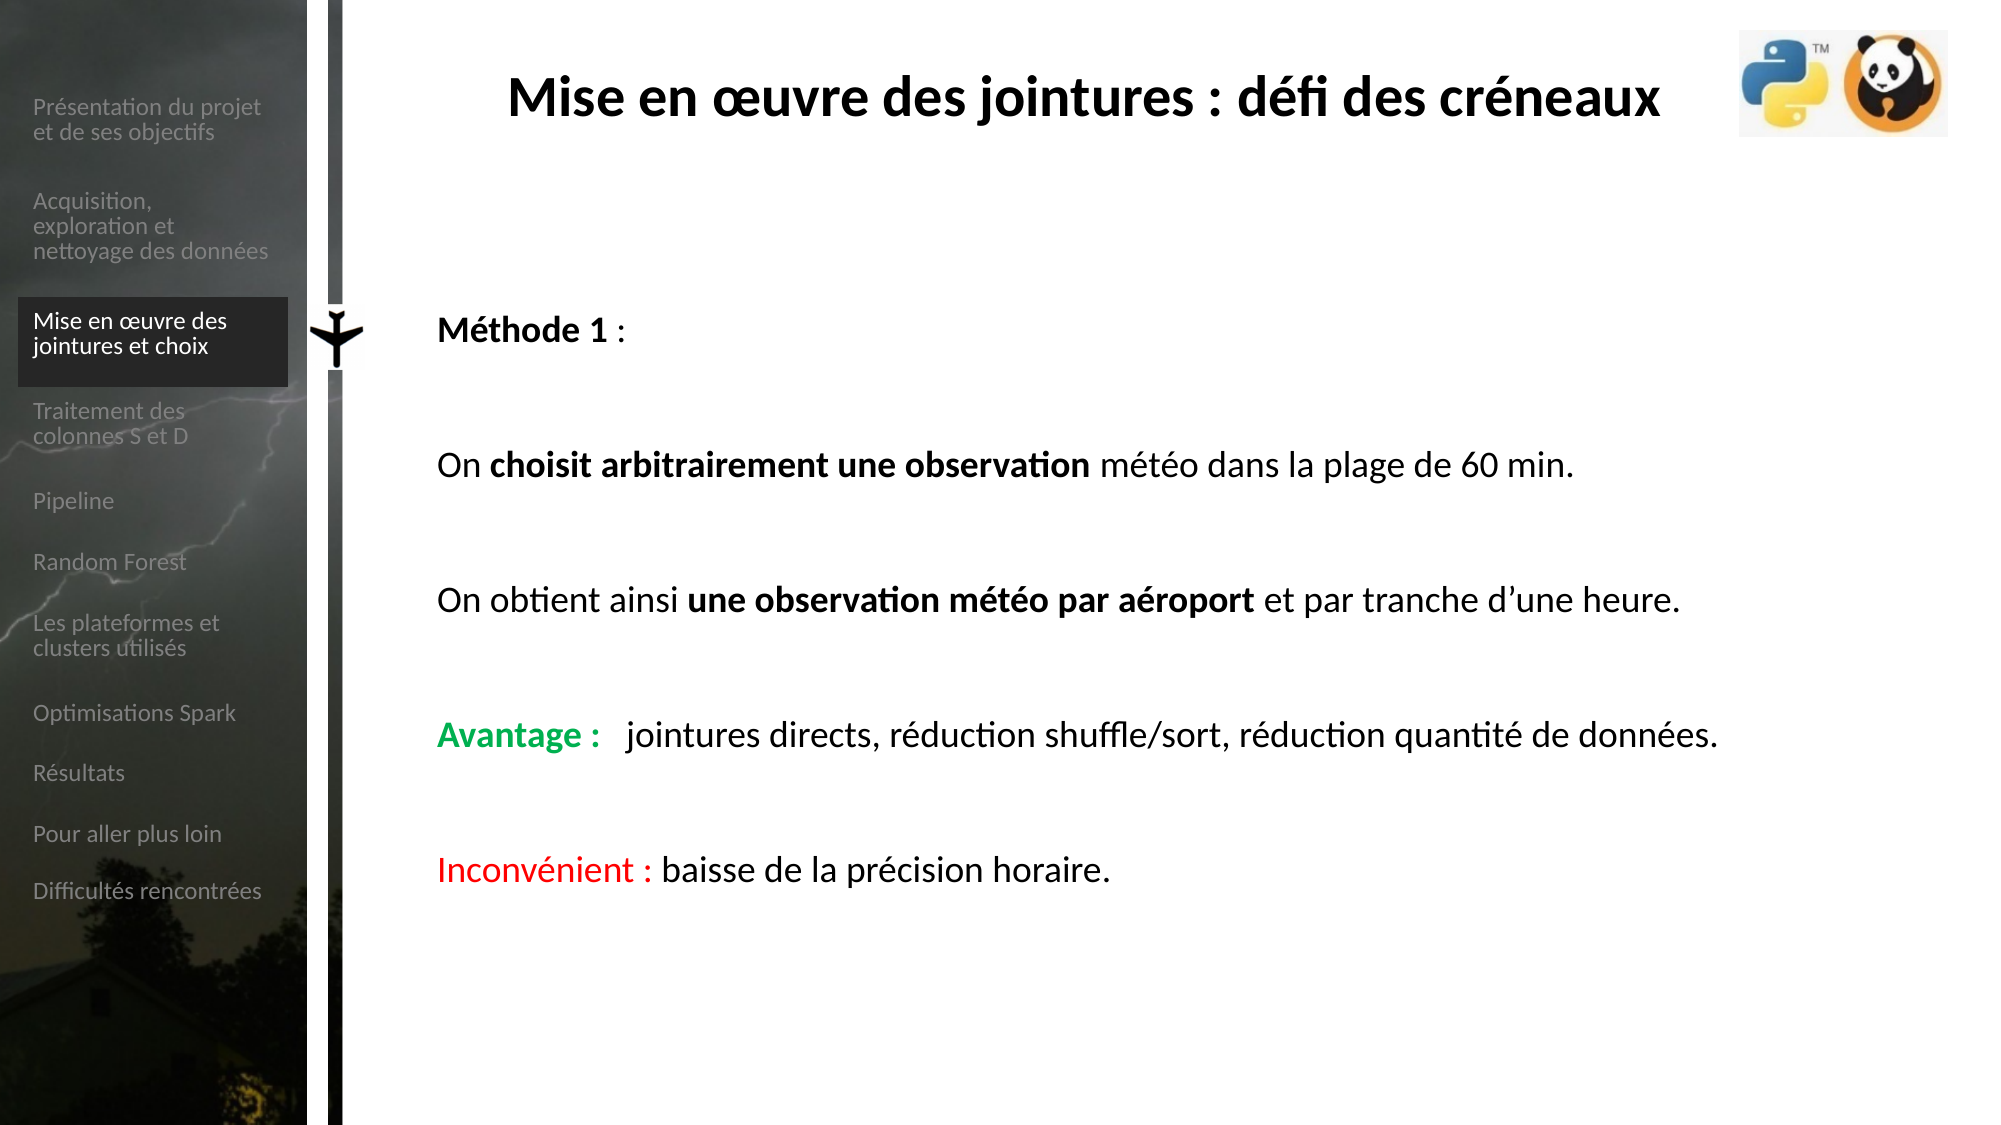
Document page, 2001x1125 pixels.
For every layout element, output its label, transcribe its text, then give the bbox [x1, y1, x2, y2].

picture [1739, 30, 1948, 137]
picture [0, 0, 369, 1125]
text_box Mise en œuvre des jointures : défi des créneaux [433, 59, 1735, 128]
text_box Méthode 1 : On choisit arbitrairement une observation météo dans la plage de 60 min. On obtient ainsi une observation météo par aéroport et par tranche d’une heure. Avantage : jointures directs, réduction shuffle/sort, réduction quantité de données. Inconvénient : baisse de la précision horaire. [422, 297, 1810, 898]
